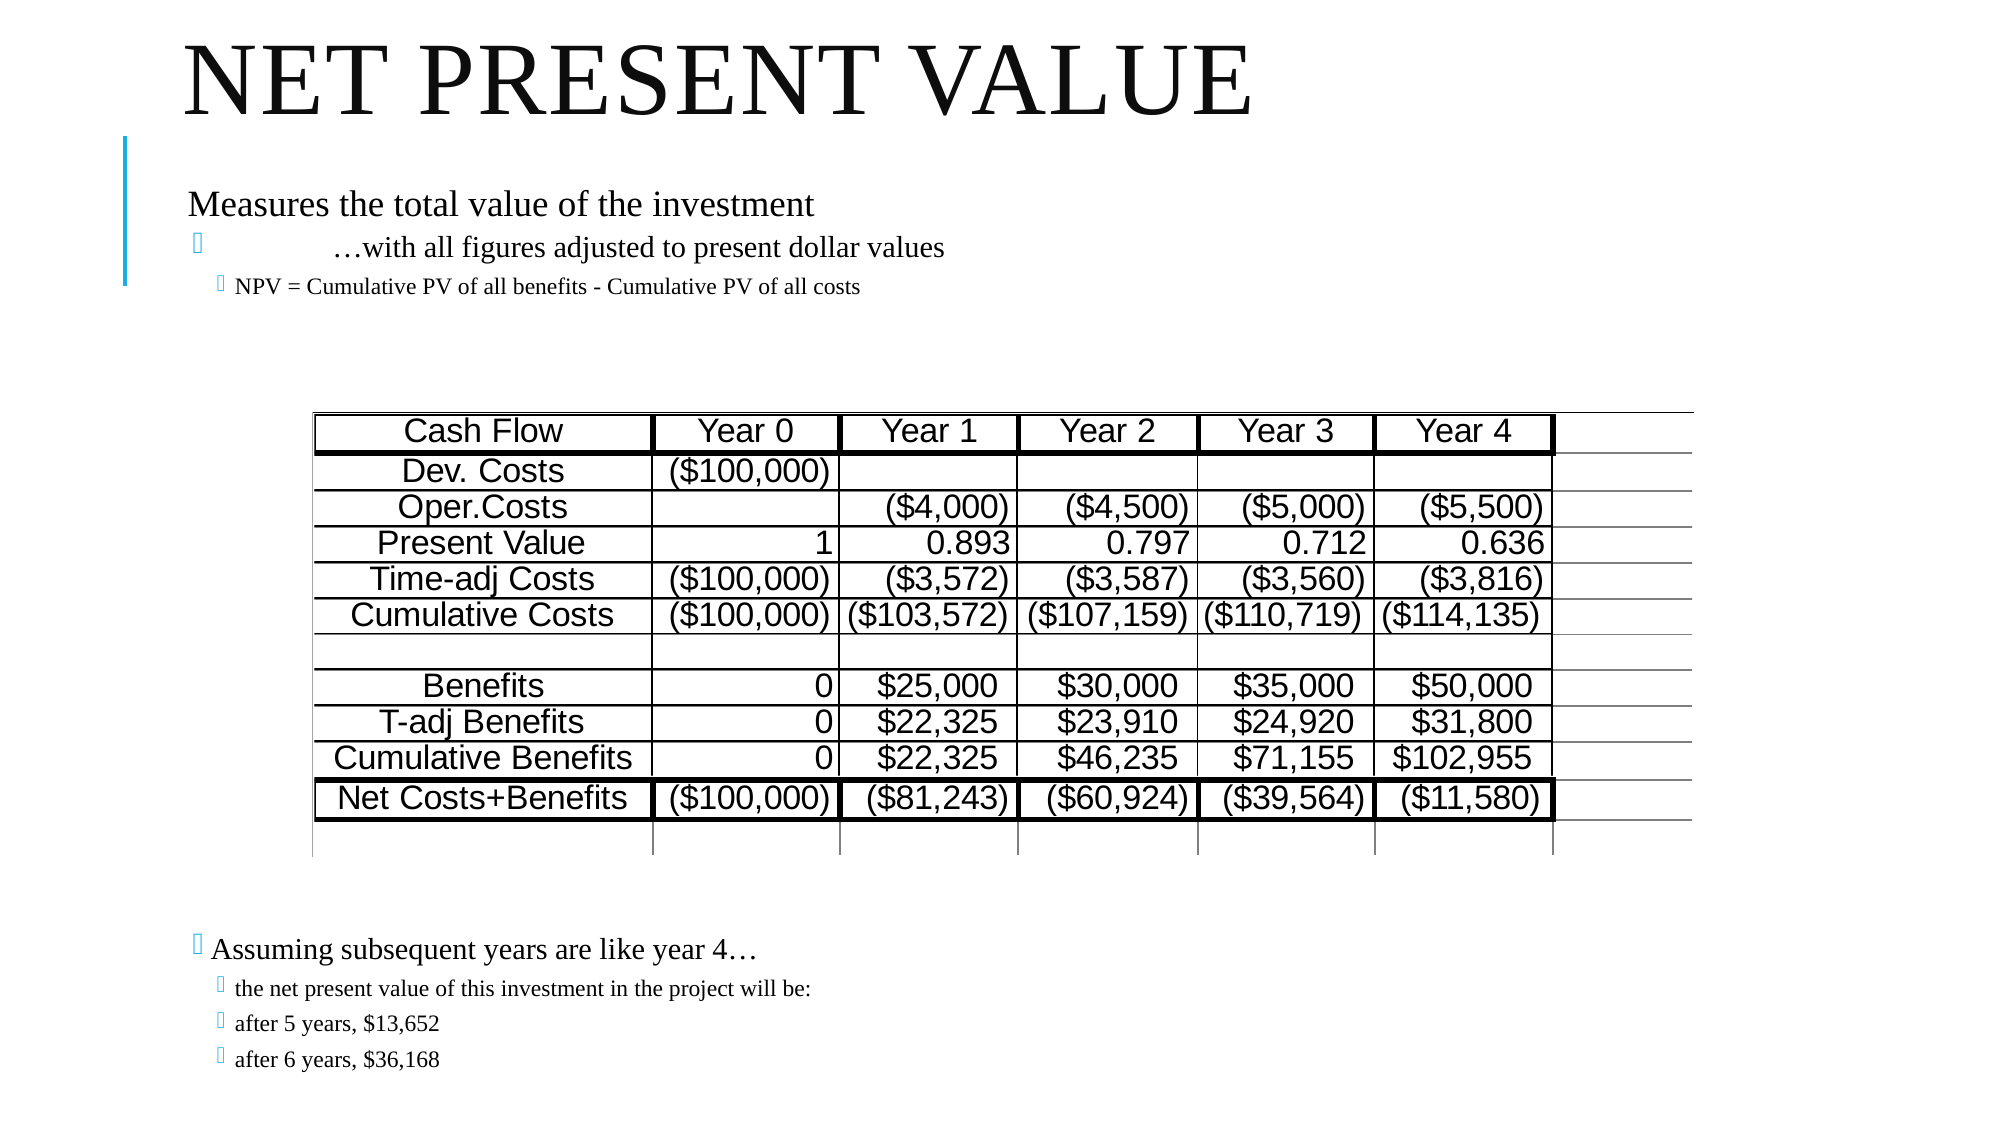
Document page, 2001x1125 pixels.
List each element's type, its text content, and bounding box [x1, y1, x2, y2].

title Net Present Value [168, 23, 1763, 146]
list Measures the total value of the investment …with all figures adjusted to present dollar values NPV = Cumulative PV of all benefits - Cumulative PV of all costs Assuming subsequent years are like year 4… the net present value of this investment in the project will be: after 5 years, $13,652 after 6 years, $36,168 [168, 177, 1885, 1091]
picture [312, 412, 1696, 859]
